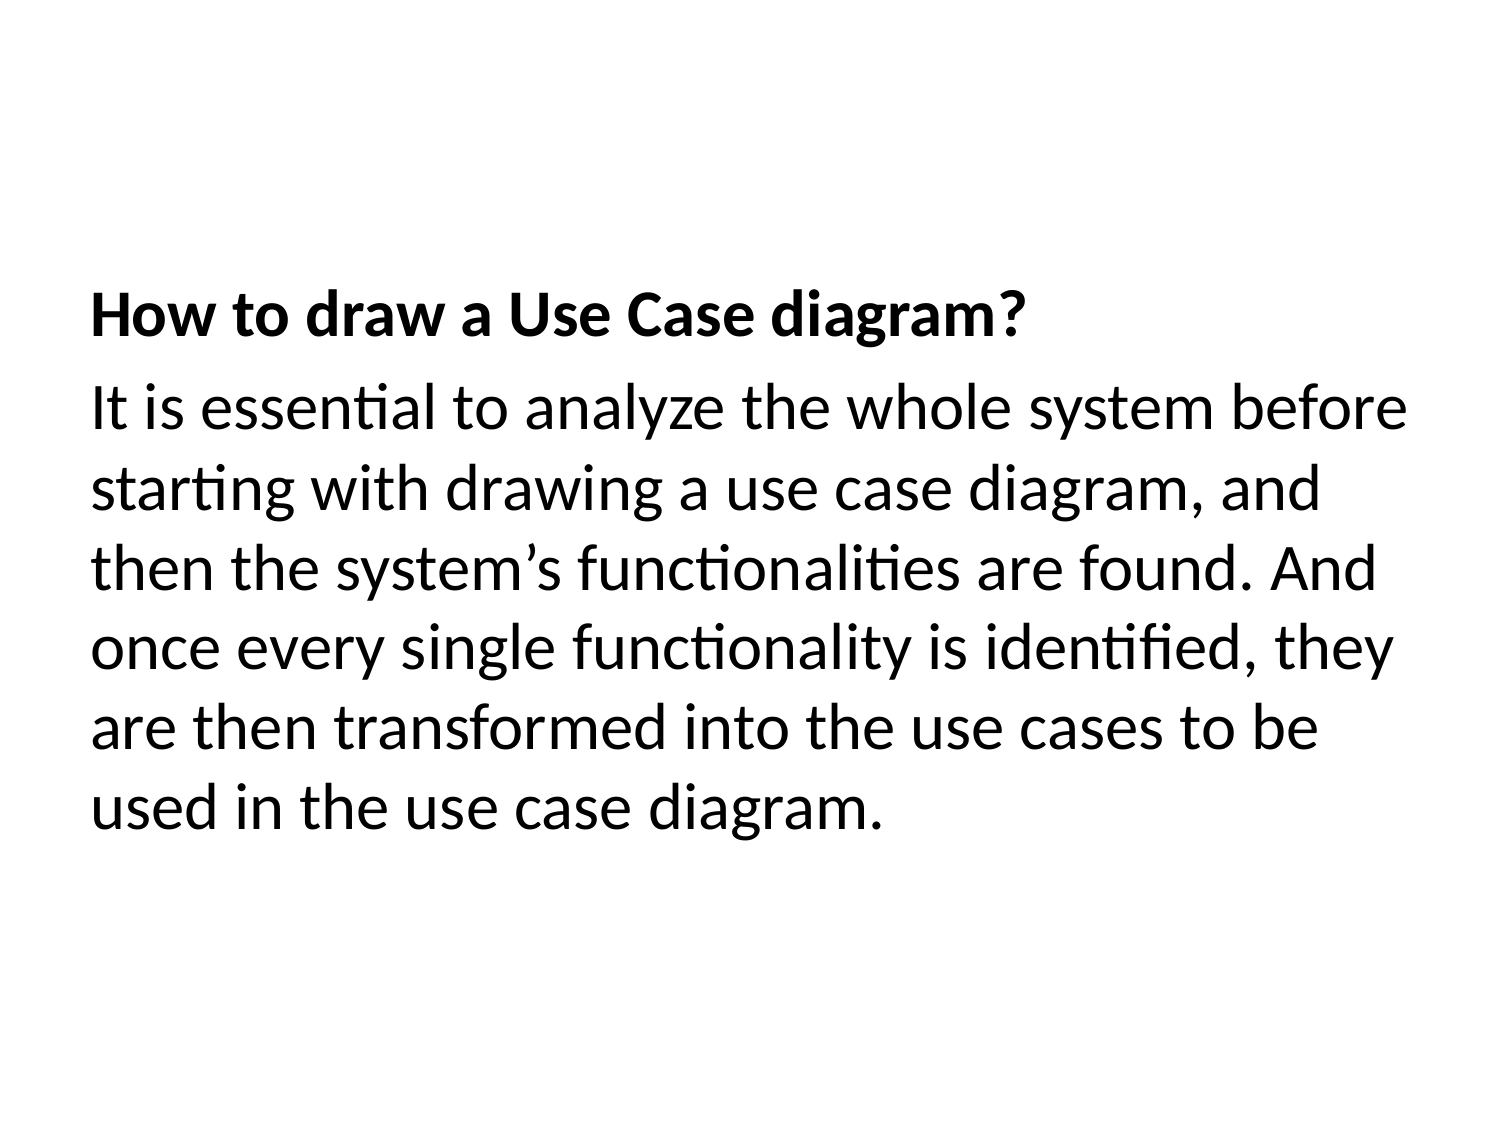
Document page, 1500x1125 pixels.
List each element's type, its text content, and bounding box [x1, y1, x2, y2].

list How to draw a Use Case diagram? It is essential to analyze the whole system before starting with drawing a use case diagram, and then the system’s functionalities are found. And once every single functionality is identified, they are then transformed into the use cases to be used in the use case diagram. [75, 262, 1425, 1005]
